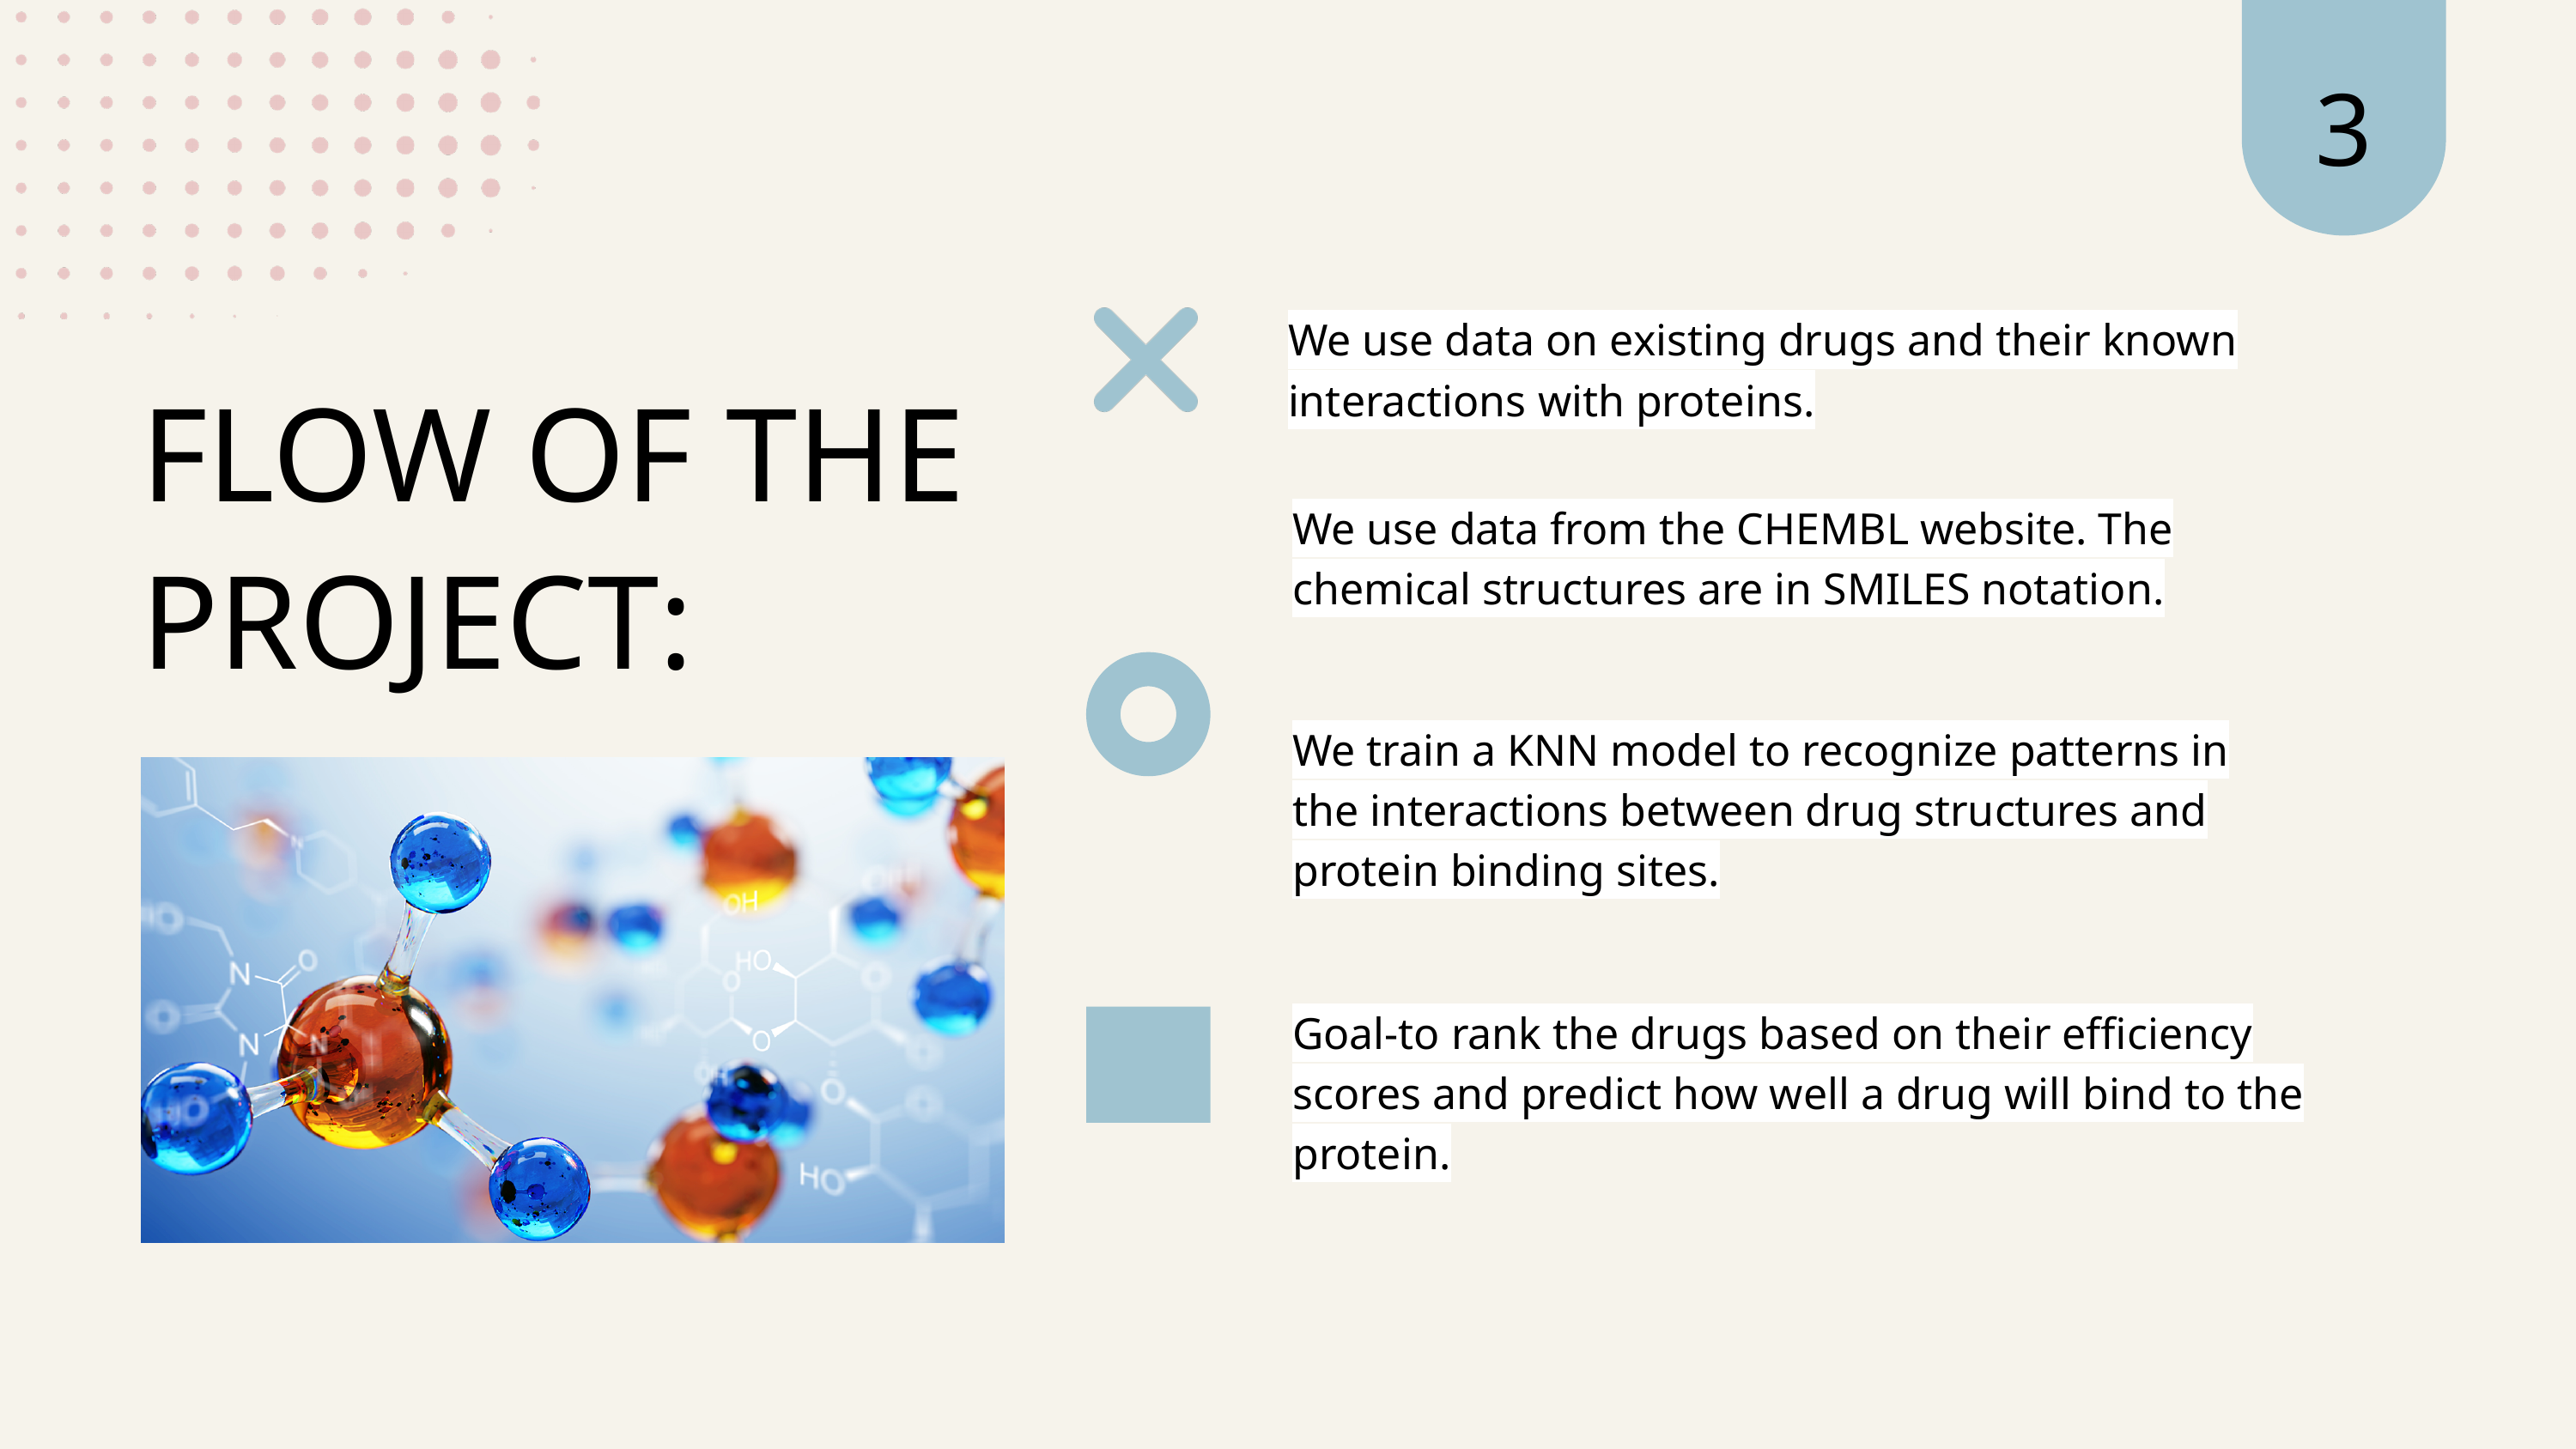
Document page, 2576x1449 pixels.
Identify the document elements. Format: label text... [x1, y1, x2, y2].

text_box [2233, 0, 2455, 236]
text_box [1084, 297, 1208, 422]
text_box FLOW OF THE PROJECT: [141, 360, 1059, 695]
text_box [1085, 652, 1211, 777]
text_box We train a KNN model to recognize patterns in the interactions between drug structures and protein binding sites. [1292, 714, 2348, 894]
text_box Goal-to rank the drugs based on their efficiency scores and predict how well a drug will bind to the protein. [1292, 997, 2348, 1179]
picture [141, 757, 1005, 1244]
text_box We use data from the CHEMBL website. The chemical structures are in SMILES notation. [1292, 493, 2348, 614]
text_box [0, 0, 540, 319]
text_box [1086, 1006, 1211, 1123]
text_box We use data on existing drugs and their known interactions with proteins. [1287, 304, 2344, 425]
